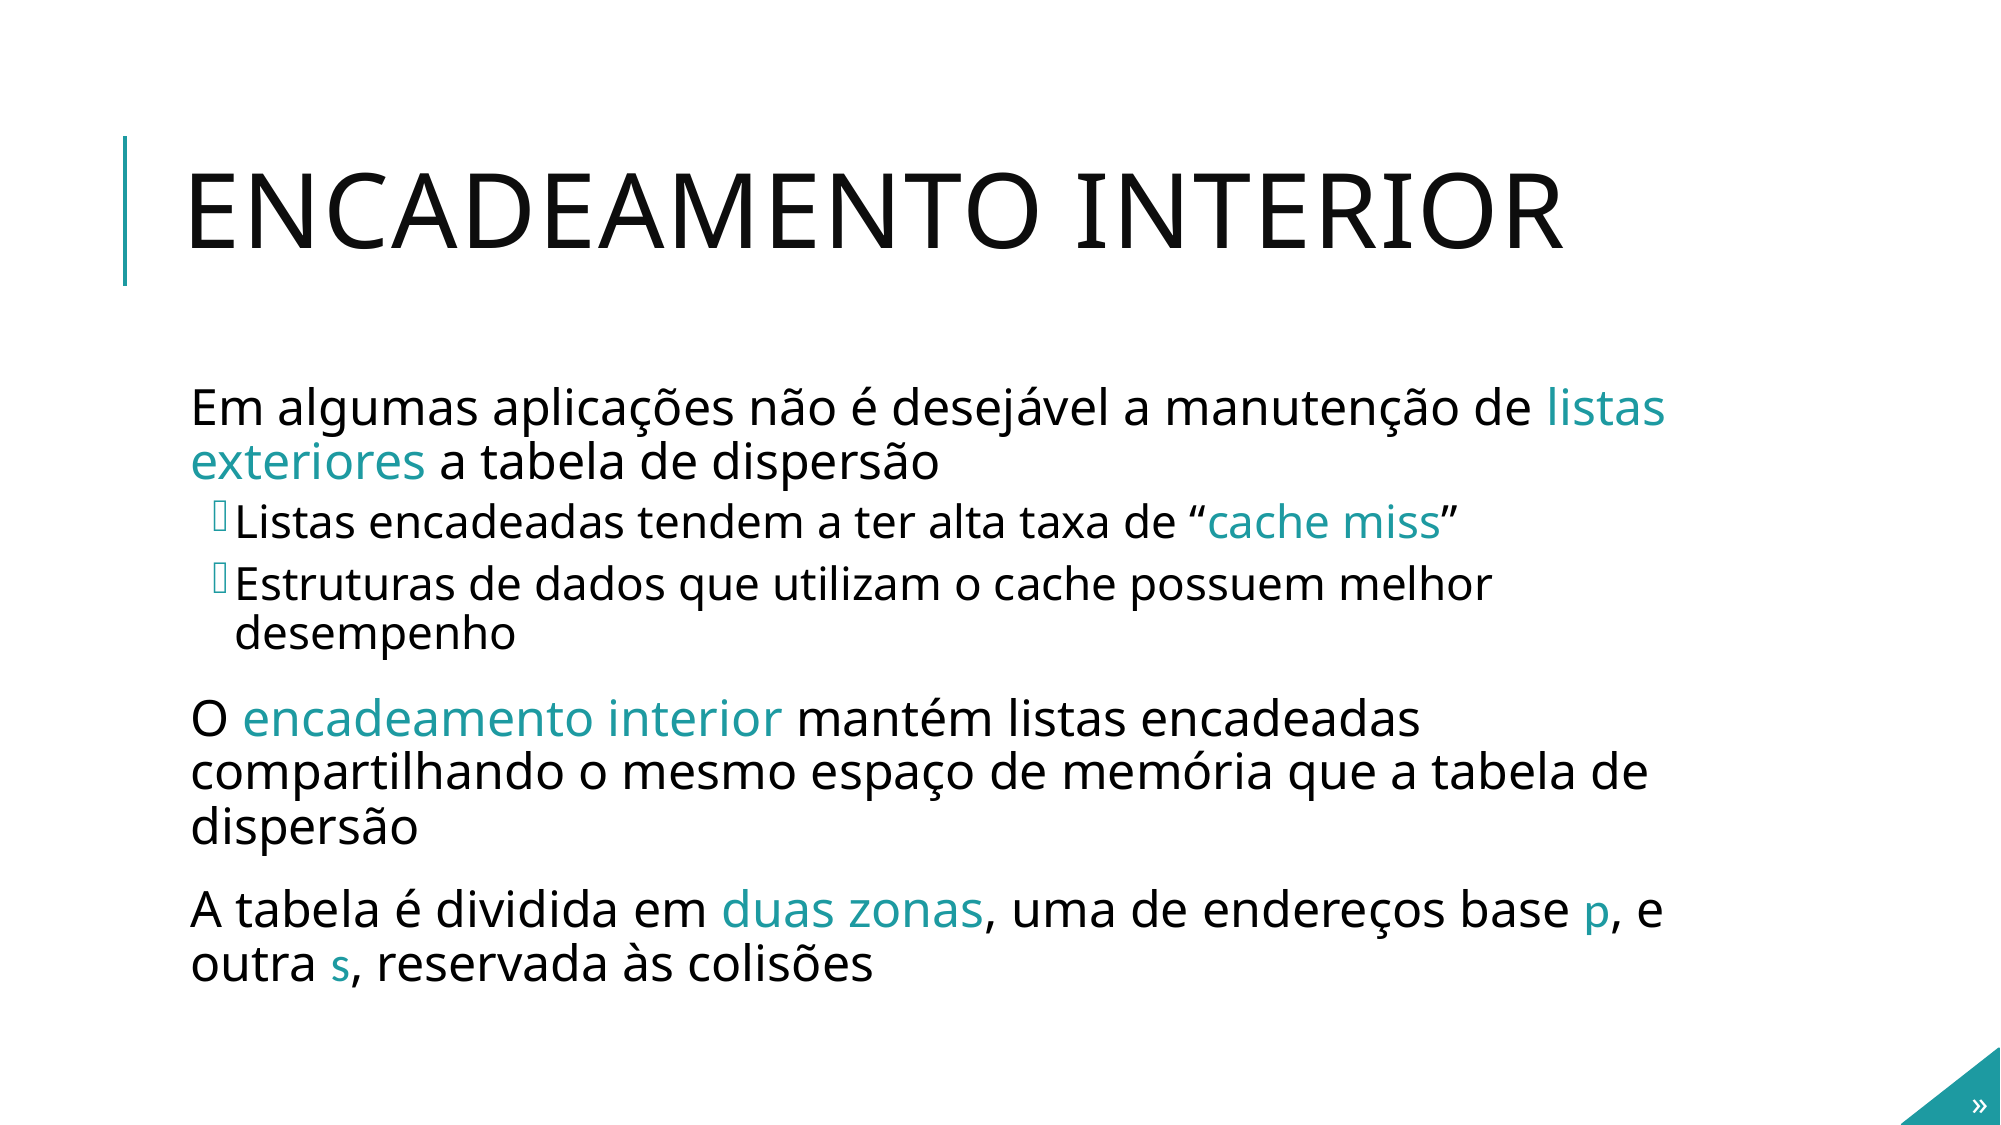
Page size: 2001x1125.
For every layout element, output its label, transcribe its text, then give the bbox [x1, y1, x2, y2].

list Em algumas aplicações não é desejável a manutenção de listas exteriores a tabela de dispersão Listas encadeadas tendem a ter alta taxa de “cache miss” Estruturas de dados que utilizam o cache possuem melhor desempenho O encadeamento interior mantém listas encadeadas compartilhando o mesmo espaço de memória que a tabela de dispersão A tabela é dividida em duas zonas, uma de endereços base p, e outra s, reservada às colisões [168, 375, 1763, 1035]
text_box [1901, 1048, 2000, 1125]
title Encadeamento Interior [168, 96, 1763, 342]
